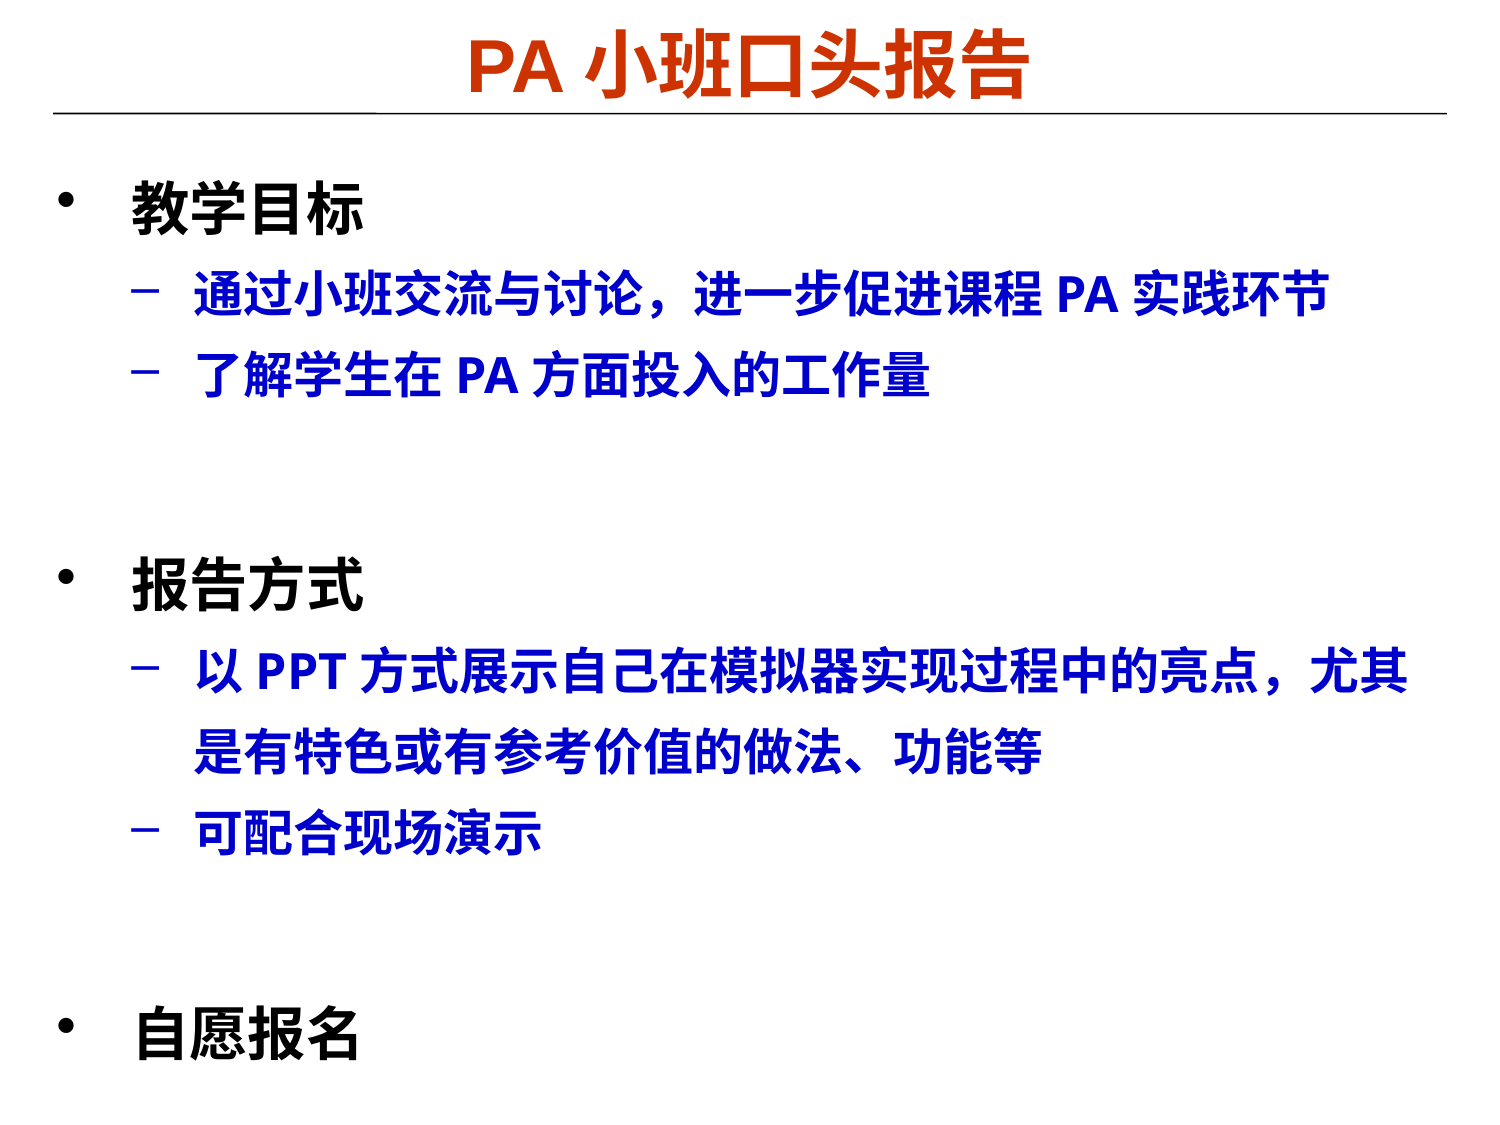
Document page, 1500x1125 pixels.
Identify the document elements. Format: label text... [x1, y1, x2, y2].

list 教学目标 通过小班交流与讨论，进一步促进课程PA实践环节 了解学生在PA方面投入的工作量 报告方式 以PPT方式展示自己在模拟器实现过程中的亮点，尤其是有特色或有参考价值的做法、功能等 可配合现场演示 自愿报名 [40, 153, 1445, 1118]
title PA小班口头报告 [74, 15, 1426, 110]
